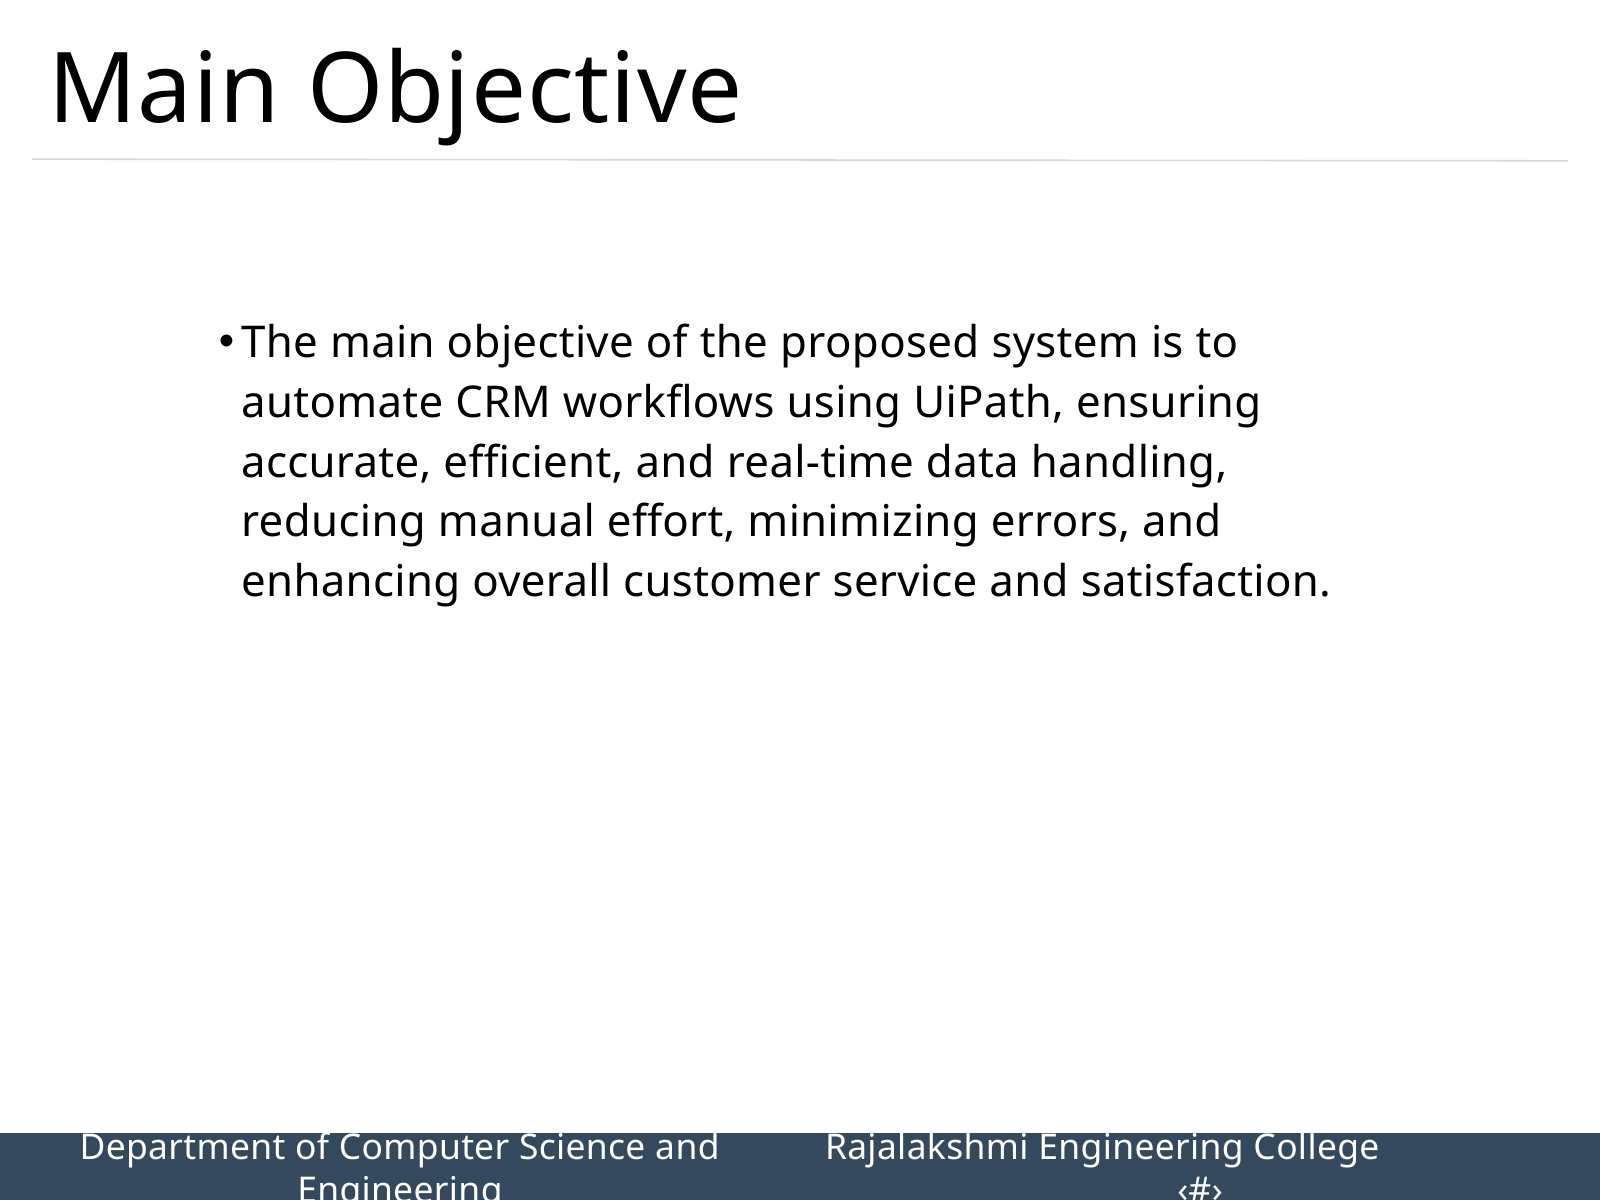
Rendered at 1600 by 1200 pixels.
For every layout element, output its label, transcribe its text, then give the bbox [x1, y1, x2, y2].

text_box The main objective of the proposed system is to automate CRM workflows using UiPath, ensuring accurate, efficient, and real-time data handling, reducing manual effort, minimizing errors, and enhancing overall customer service and satisfaction. [196, 246, 1403, 609]
text_box Main Objective [48, 24, 1552, 142]
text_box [799, 1133, 1600, 1200]
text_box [0, 1133, 797, 1200]
